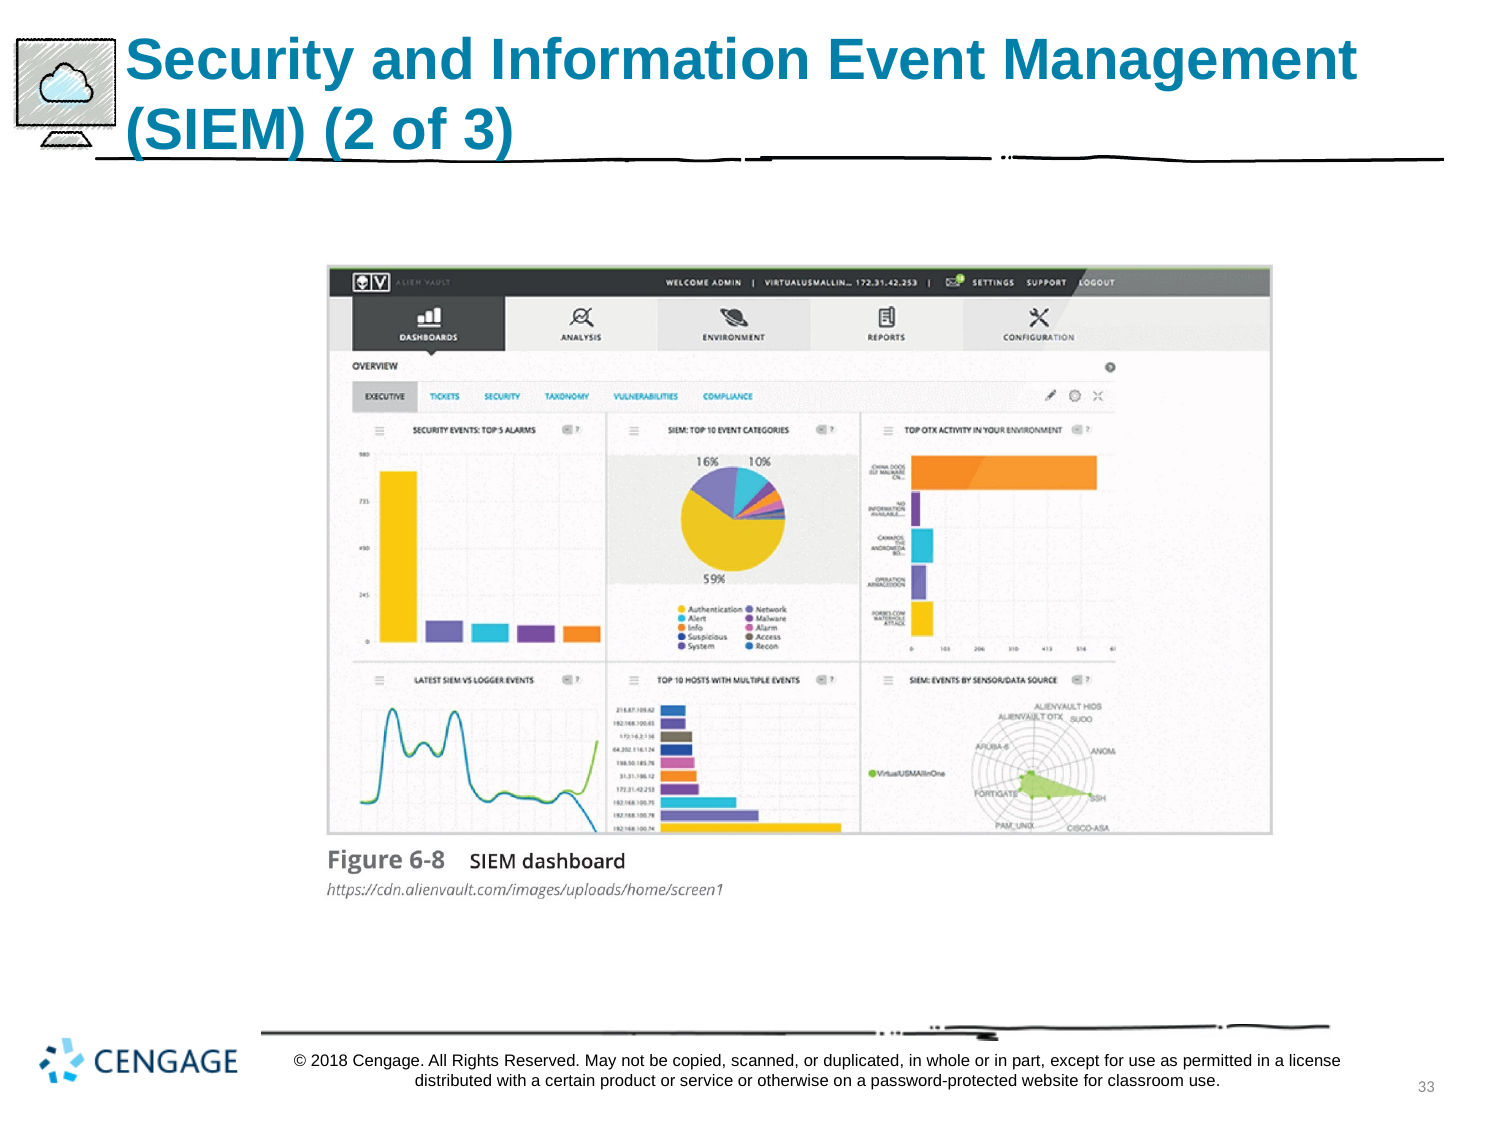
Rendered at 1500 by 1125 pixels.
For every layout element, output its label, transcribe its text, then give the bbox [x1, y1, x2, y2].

picture [261, 1024, 1331, 1041]
picture [13, 36, 117, 151]
picture [19, 1024, 250, 1096]
picture [324, 262, 1276, 901]
picture [95, 155, 1444, 163]
title Security and Information Event Management (S I E M) (2 of 3) [125, 20, 1413, 162]
footer © 2018 Cengage. All Rights Reserved. May not be copied, scanned, or duplicated, in whole or in part, except for use as permitted in a license distributed with a certain product or service or otherwise on a password-protected website for classroom use. [262, 1050, 1375, 1091]
